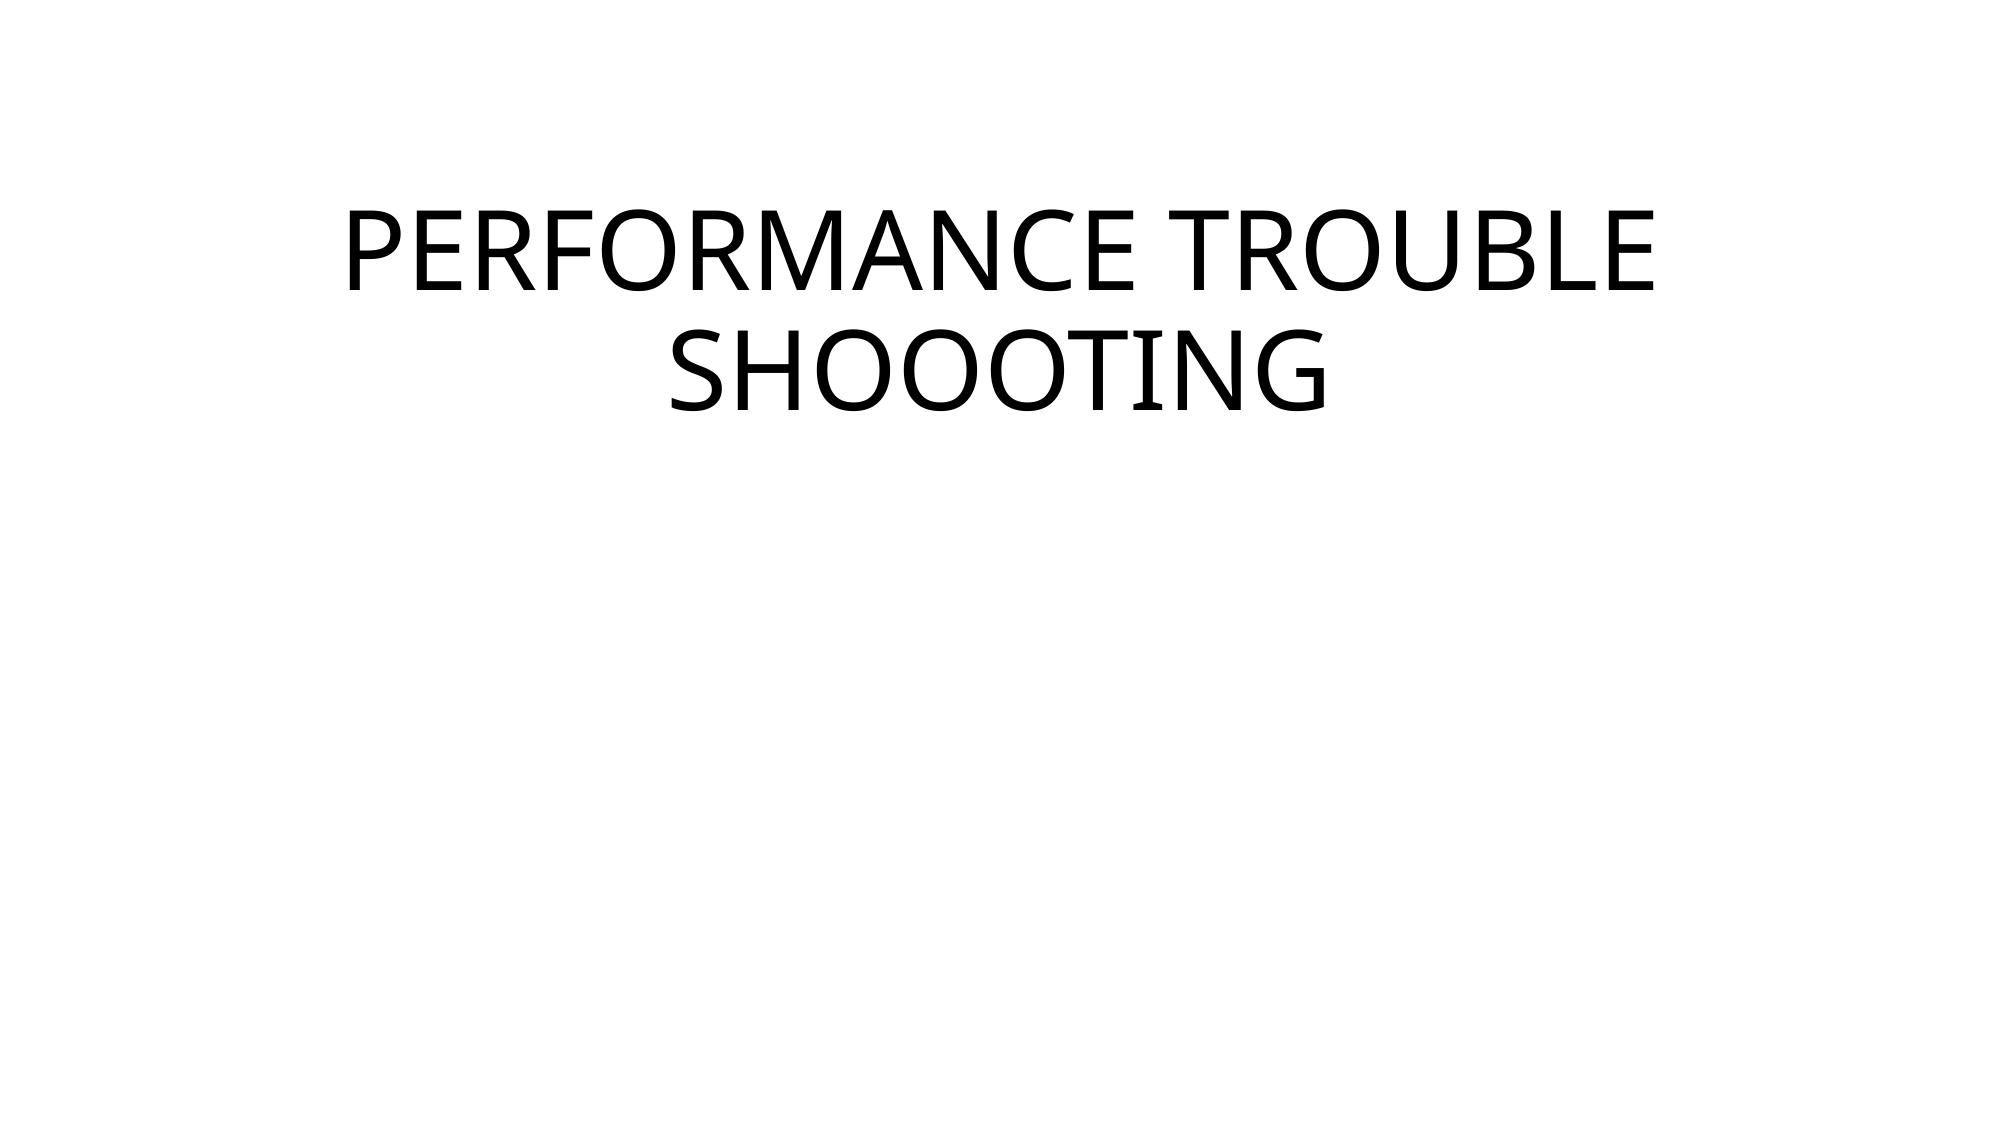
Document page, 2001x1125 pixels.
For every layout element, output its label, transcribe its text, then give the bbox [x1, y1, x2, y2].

title PERFORMANCE TROUBLE SHOOOTING [249, 184, 1750, 576]
